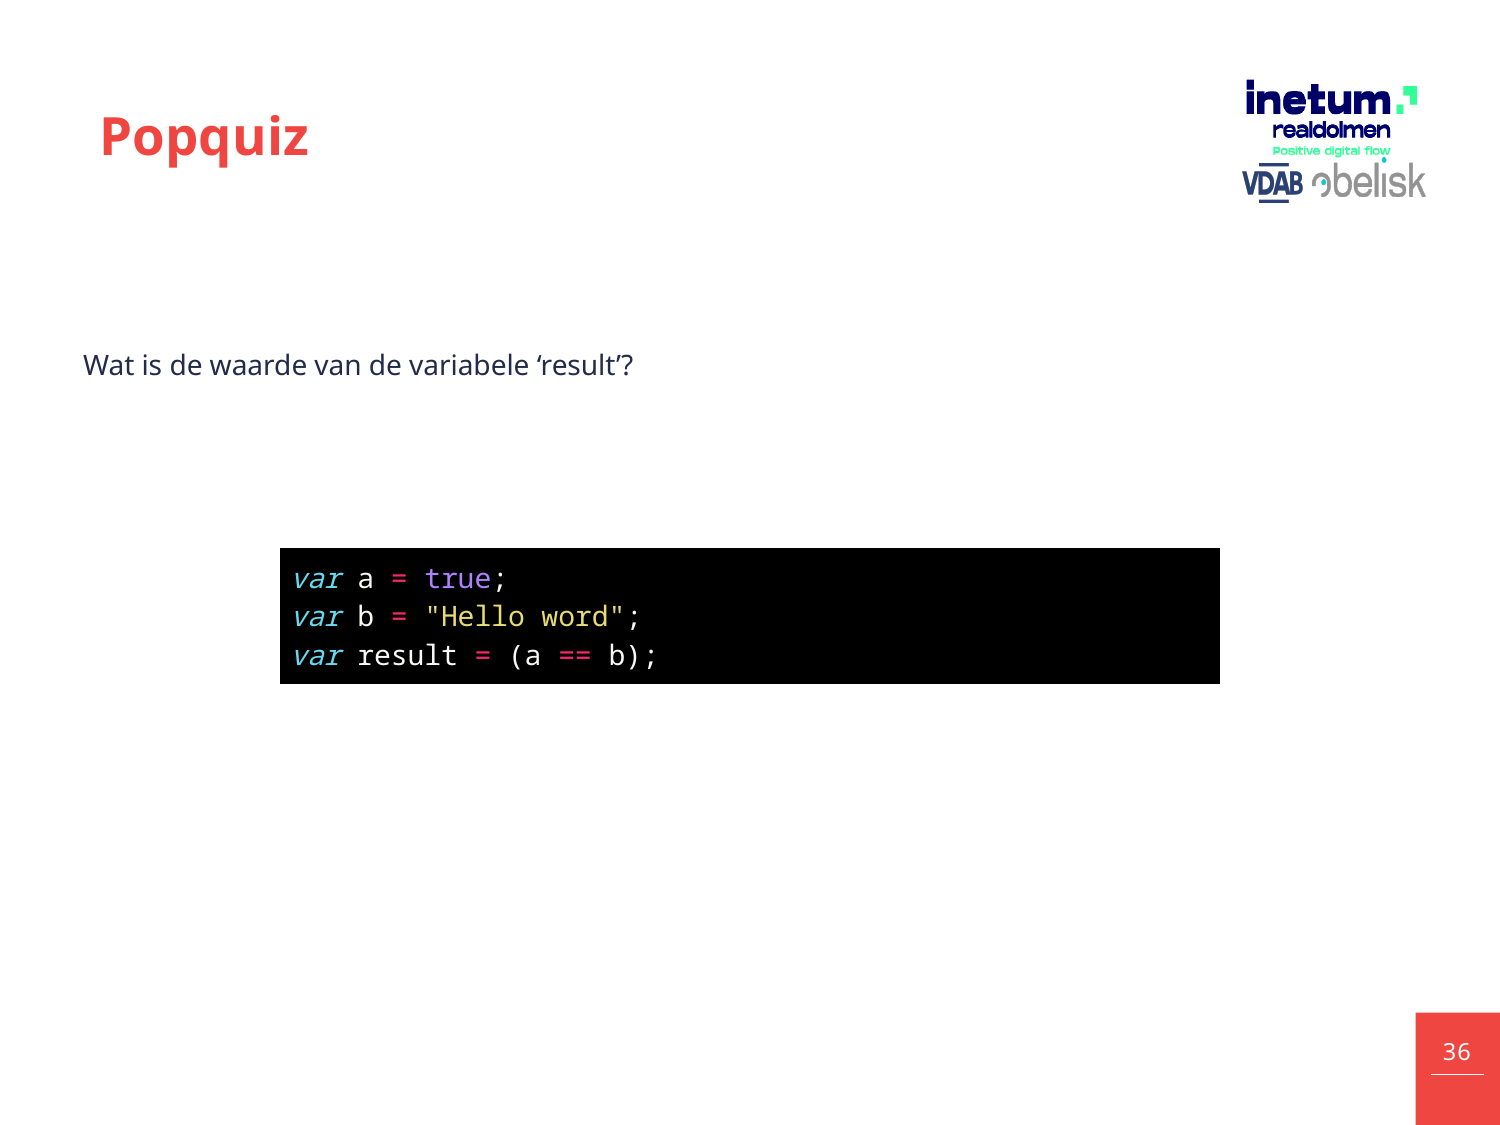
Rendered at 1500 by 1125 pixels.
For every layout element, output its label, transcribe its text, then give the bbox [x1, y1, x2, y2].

picture [1233, 52, 1431, 203]
title Popquiz [83, 114, 1229, 181]
list Wat is de waarde van de variabele ‘result’? [83, 326, 1400, 542]
table_header var a = true; var b = "Hello word"; var result = (a == b); [280, 548, 1220, 684]
